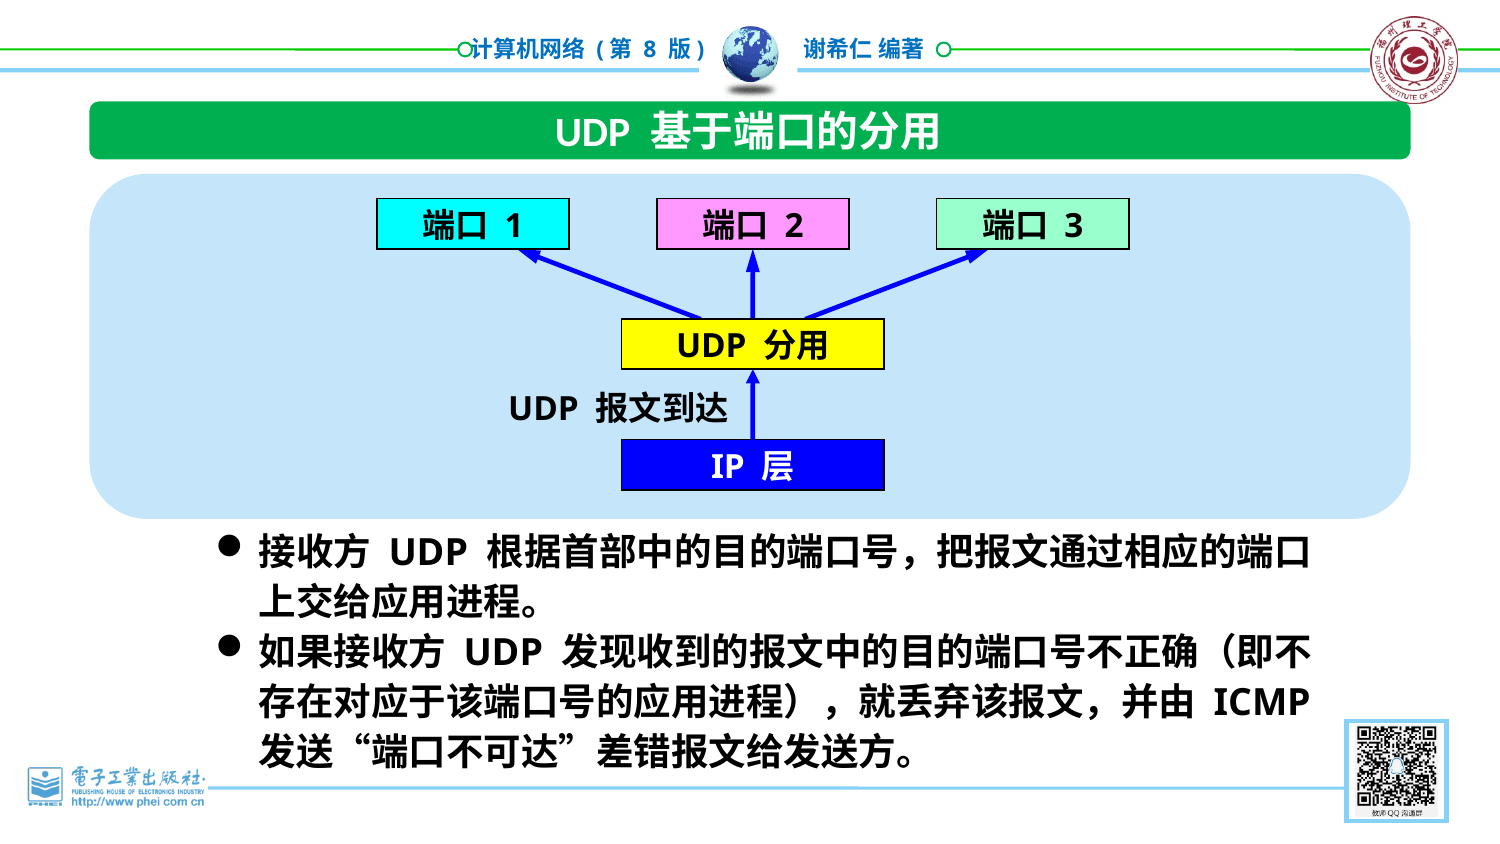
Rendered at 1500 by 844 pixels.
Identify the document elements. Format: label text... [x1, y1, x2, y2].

picture [23, 764, 208, 809]
text_box [89, 101, 539, 160]
text_box [87, 171, 1413, 522]
text_box [958, 101, 1411, 160]
picture [1370, 16, 1458, 104]
text_box UDP 基于端口的分用 [539, 97, 958, 163]
picture [1355, 724, 1438, 817]
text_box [376, 198, 1130, 491]
text_box 接收方 UDP 根据首部中的目的端口号，把报文通过相应的端口上交给应用进程。 如果接收方 UDP 发现收到的报文中的目的端口号不正确（即不存在对应于该端口号的应用进程），就丢弃该报文，并由 ICMP 发送“端口不可达”差错报文给发送方。 [200, 515, 1330, 781]
picture [720, 24, 780, 97]
